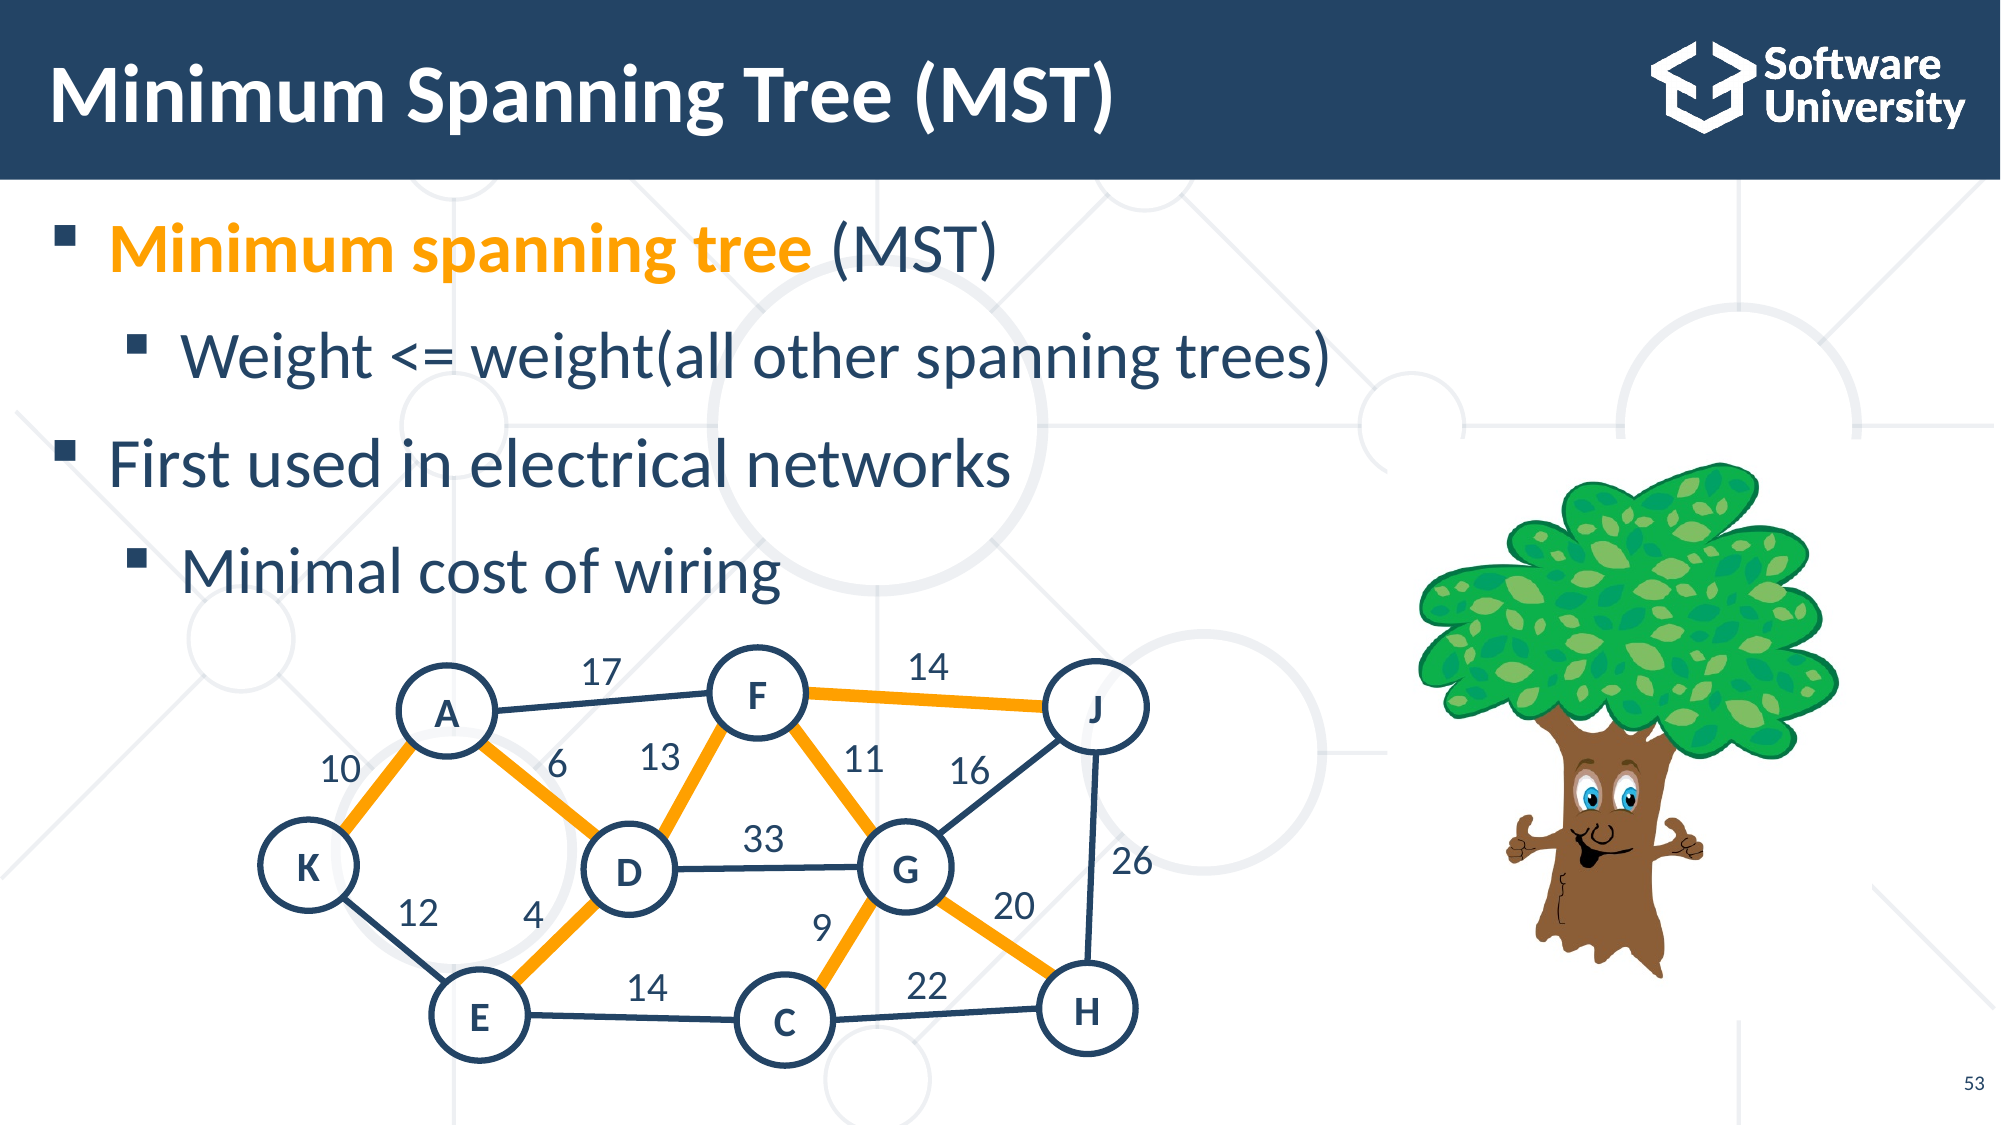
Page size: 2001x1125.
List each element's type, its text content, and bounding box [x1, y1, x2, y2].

picture [1651, 41, 1966, 134]
picture [1387, 438, 1873, 1021]
slide_number 53 [1929, 1070, 2000, 1103]
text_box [260, 630, 1170, 1066]
list Minimum spanning tree (MST) Weight <= weight(all other spanning trees) First used in electrical networks Minimal cost of wiring [31, 196, 1970, 1104]
title Minimum Spanning Tree (MST) [31, 16, 1625, 162]
